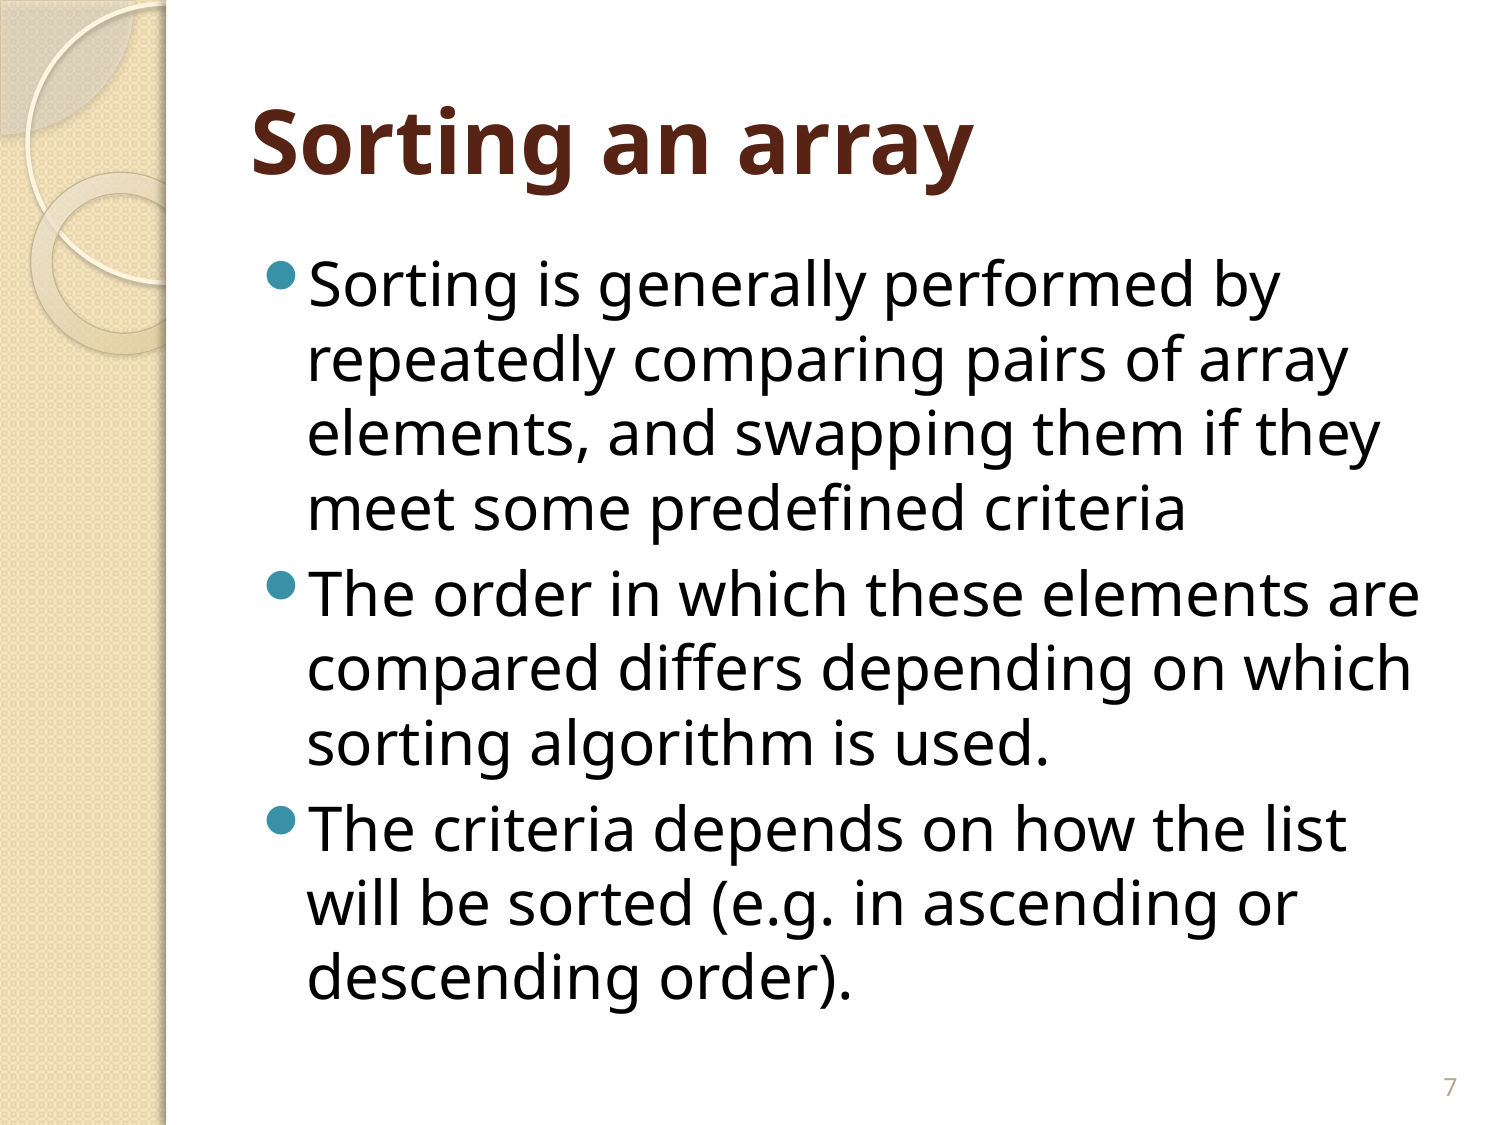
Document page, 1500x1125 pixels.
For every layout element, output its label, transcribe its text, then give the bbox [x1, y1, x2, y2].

title Sorting an array [235, 45, 1466, 233]
list Sorting is generally performed by repeatedly comparing pairs of array elements, and swapping them if they meet some predefined criteria The order in which these elements are compared differs depending on which sorting algorithm is used. The criteria depends on how the list will be sorted (e.g. in ascending or descending order). [235, 237, 1466, 1025]
slide_number 7 [1413, 1034, 1488, 1113]
